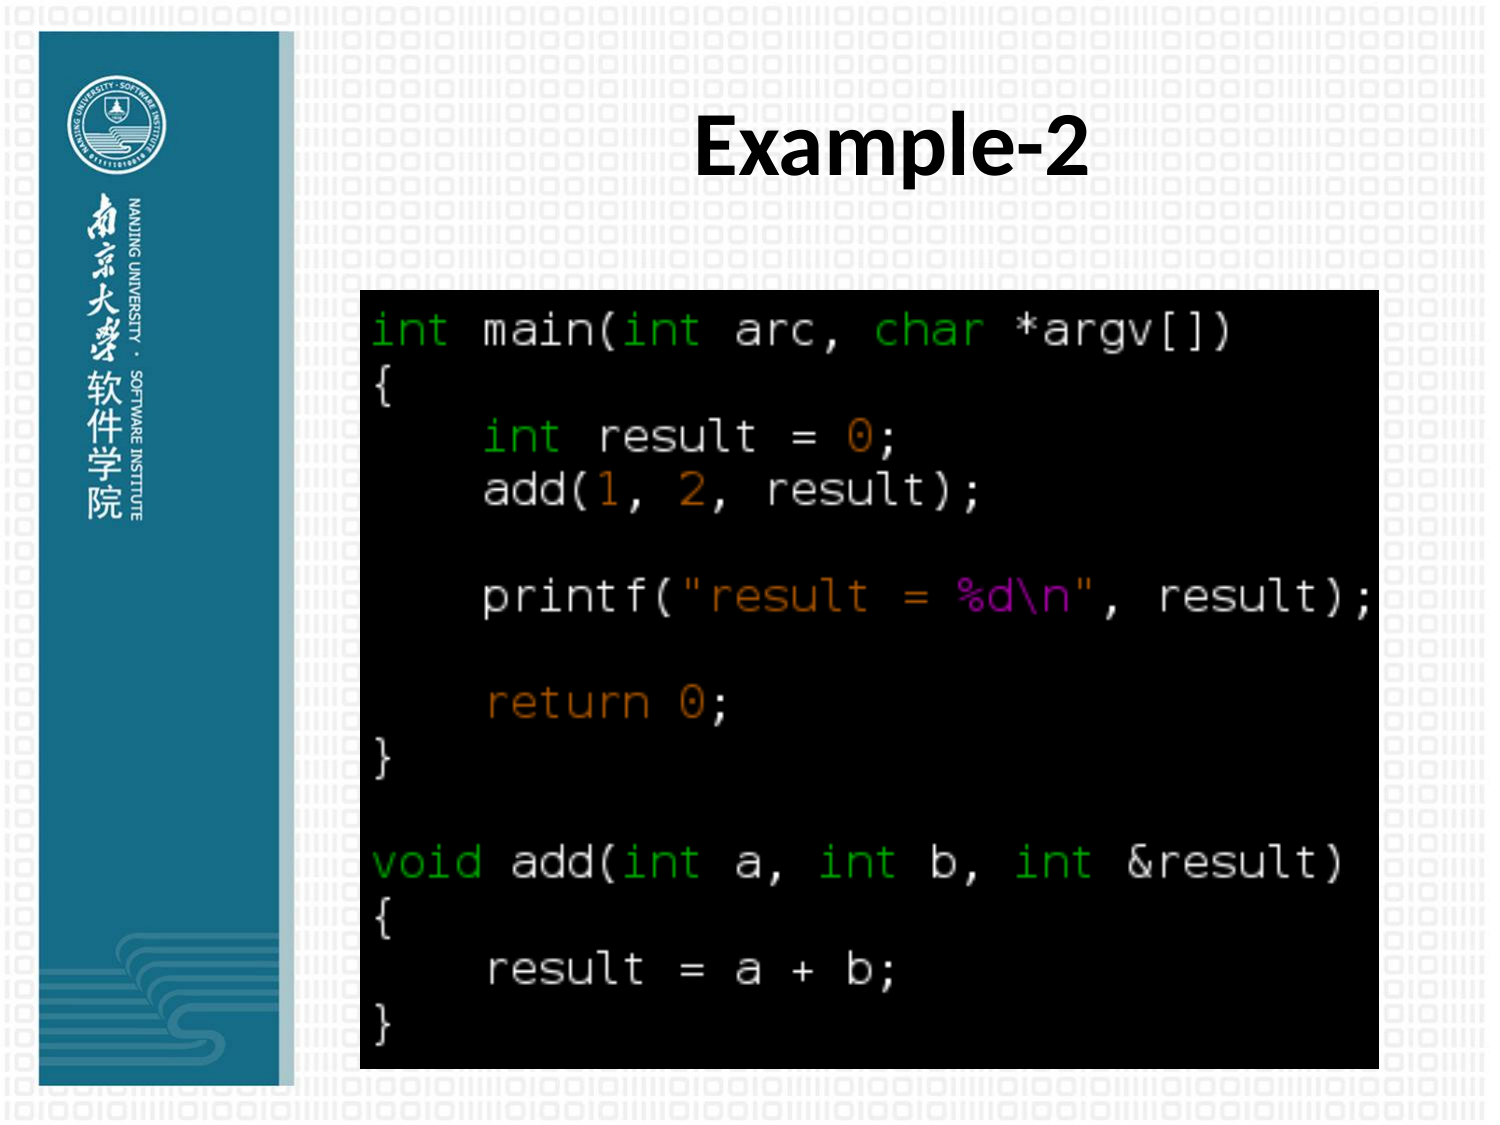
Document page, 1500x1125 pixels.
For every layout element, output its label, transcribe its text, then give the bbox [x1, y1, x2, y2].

title Example-2 [360, 45, 1425, 233]
picture [0, 0, 1500, 1125]
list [359, 290, 1379, 1069]
